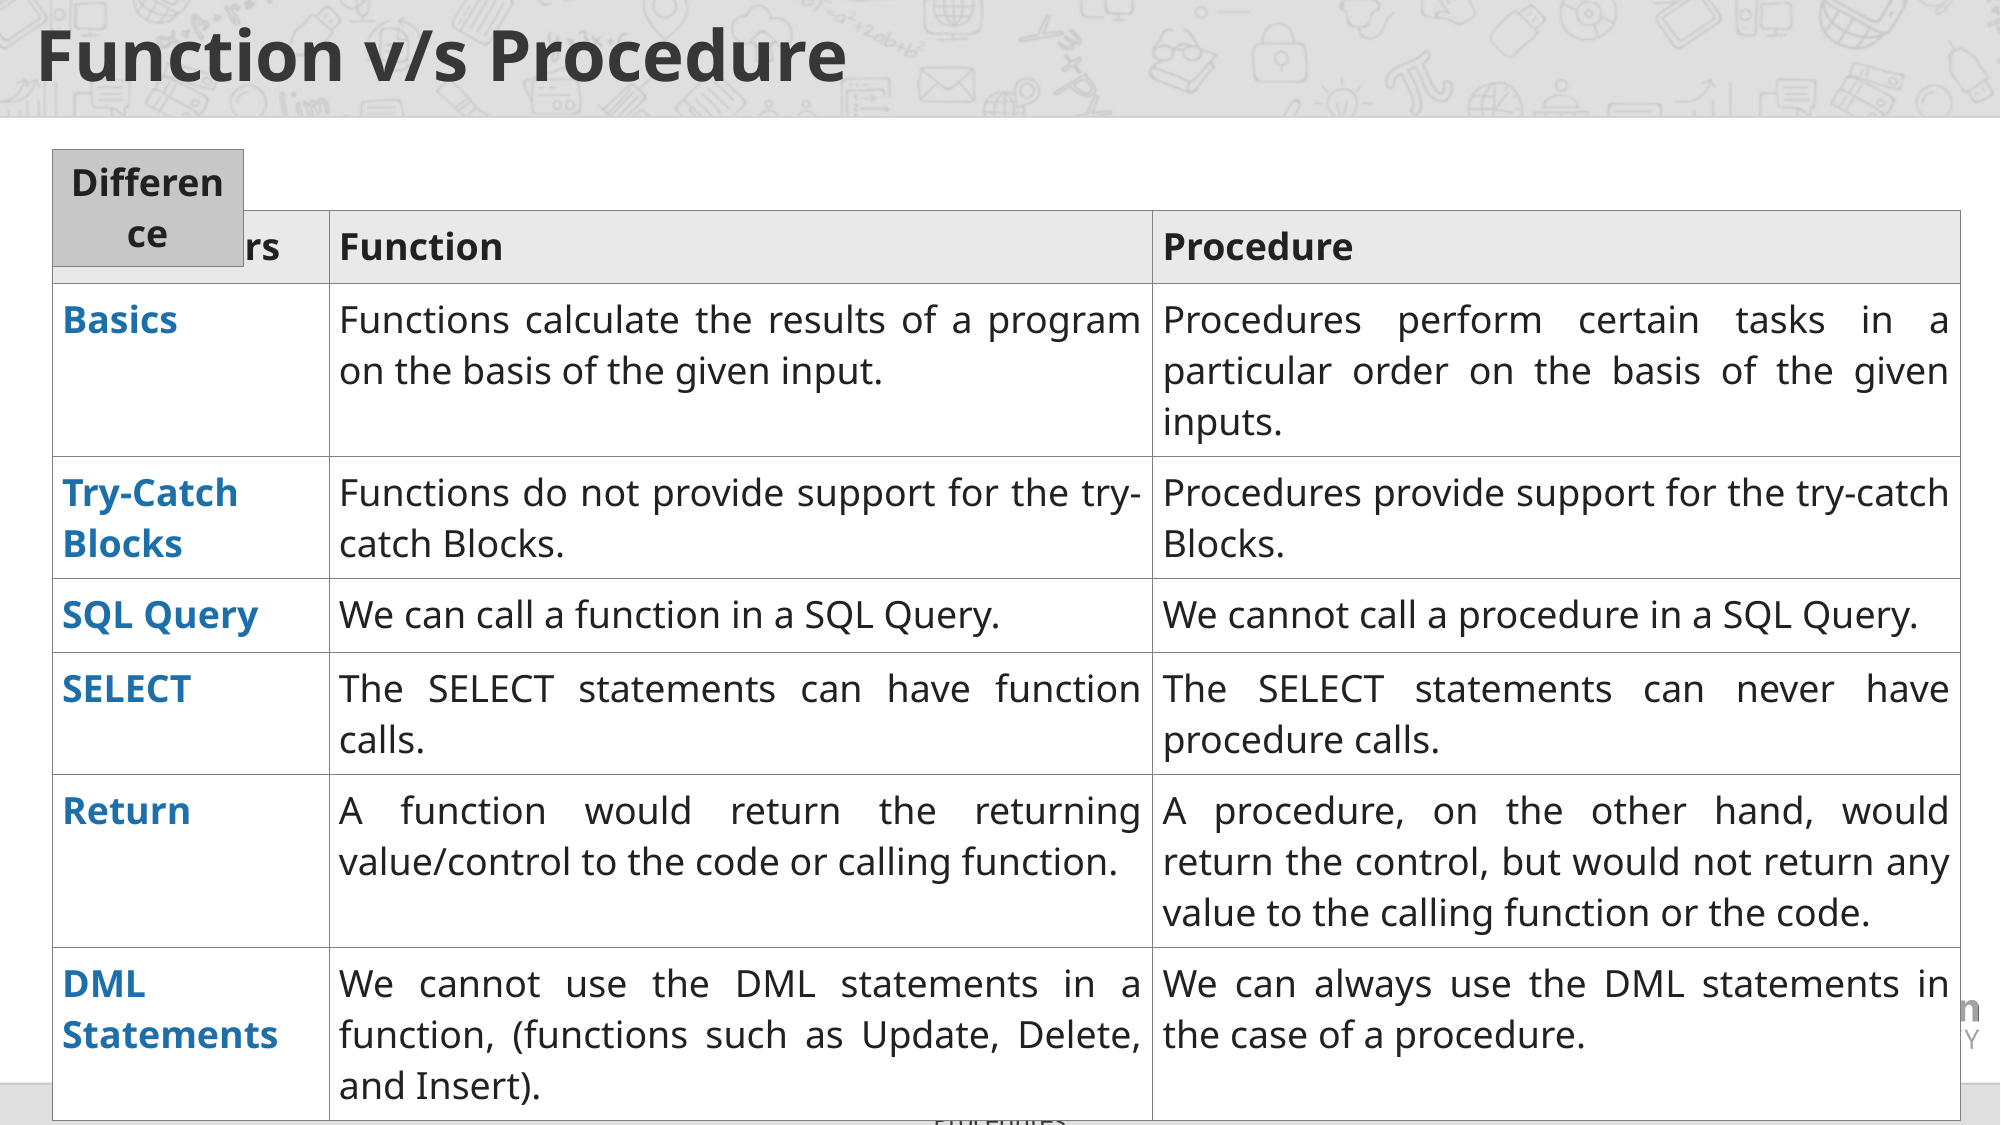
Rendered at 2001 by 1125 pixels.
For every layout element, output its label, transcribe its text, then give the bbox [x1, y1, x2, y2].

table_cell A procedure, on the other hand, would return the control, but would not return any value to the calling function or the code. [1153, 775, 1960, 947]
table_cell We can call a function in a SQL Query. [330, 579, 1152, 652]
table_cell Procedures perform certain tasks in a particular order on the basis of the given inputs. [1153, 284, 1960, 456]
table_cell The SELECT statements can have function calls. [330, 653, 1152, 774]
table_cell SELECT [53, 653, 329, 774]
table_header Difference [53, 150, 243, 266]
table_cell SQL Query [53, 579, 329, 652]
table_cell Return [53, 775, 329, 947]
table_header Function [330, 211, 1152, 283]
table_cell We can always use the DML statements in the case of a procedure. [1153, 948, 1960, 1120]
table_cell Basics [53, 284, 329, 456]
table_cell We cannot use the DML statements in a function, (functions such as Update, Delete, and Insert). [330, 948, 1152, 1120]
table_cell The SELECT statements can never have procedure calls. [1153, 653, 1960, 774]
table_cell Procedures provide support for the try-catch Blocks. [1153, 457, 1960, 578]
title Function v/s Procedure [0, 0, 2000, 117]
table_cell Functions calculate the results of a program on the basis of the given input. [330, 284, 1152, 456]
table_header Procedure [1153, 211, 1960, 283]
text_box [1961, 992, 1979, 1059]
table_cell Try-Catch Blocks [53, 457, 329, 578]
table_cell DML Statements [53, 948, 329, 1120]
table_cell Functions do not provide support for the try-catch Blocks. [330, 457, 1152, 578]
table_cell A function would return the returning value/control to the code or calling function. [330, 775, 1152, 947]
table_header Parameters [53, 211, 329, 283]
table_cell We cannot call a procedure in a SQL Query. [1153, 579, 1960, 652]
